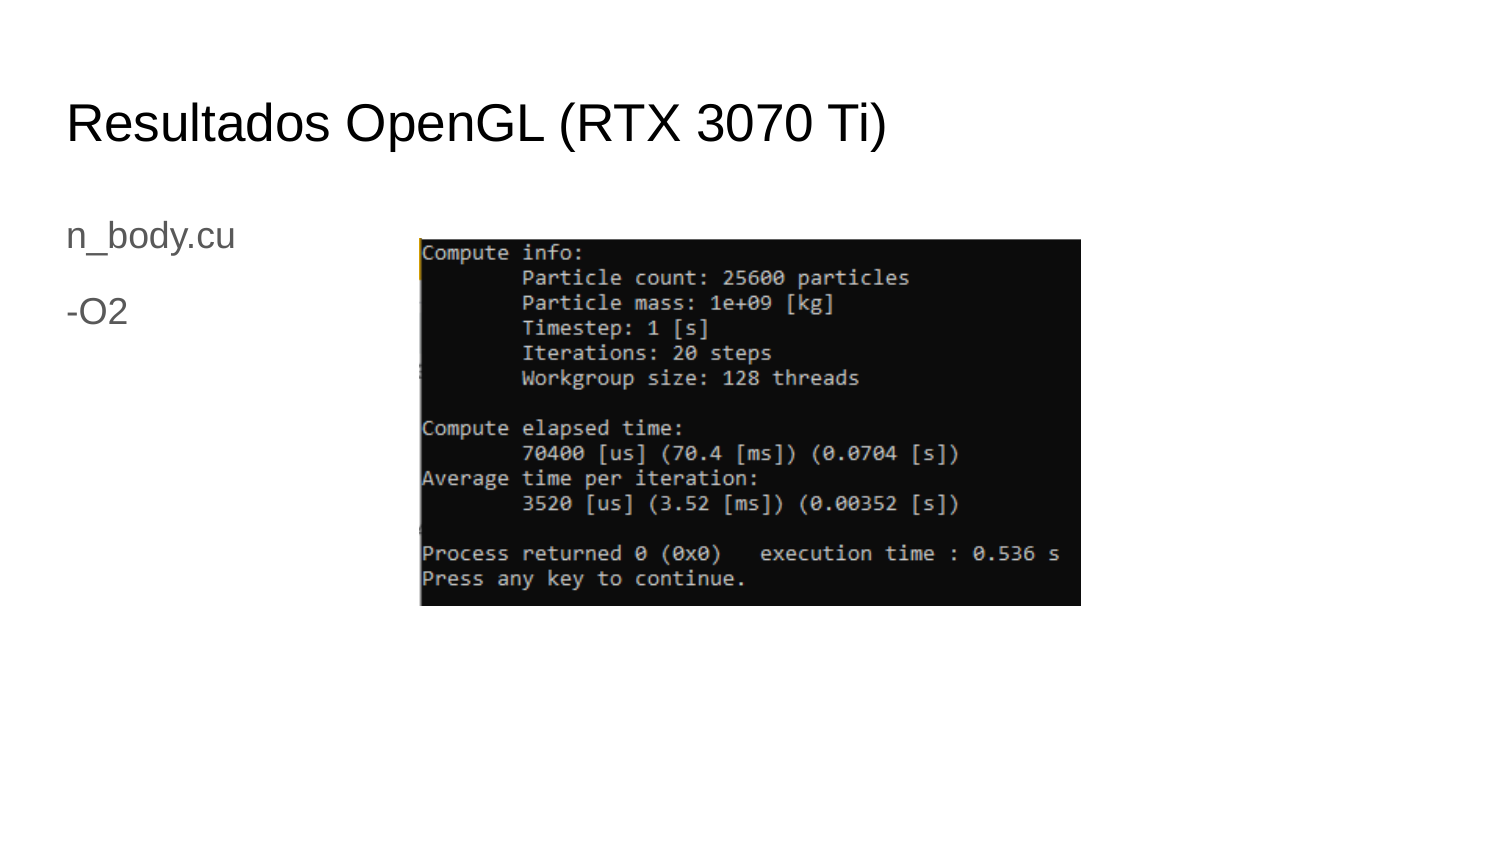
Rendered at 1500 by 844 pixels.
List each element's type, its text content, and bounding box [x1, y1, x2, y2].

picture [419, 237, 1081, 606]
title Resultados OpenGL (RTX 3070 Ti) [51, 72, 1449, 167]
list n_body.cu -O2 [51, 189, 1449, 750]
